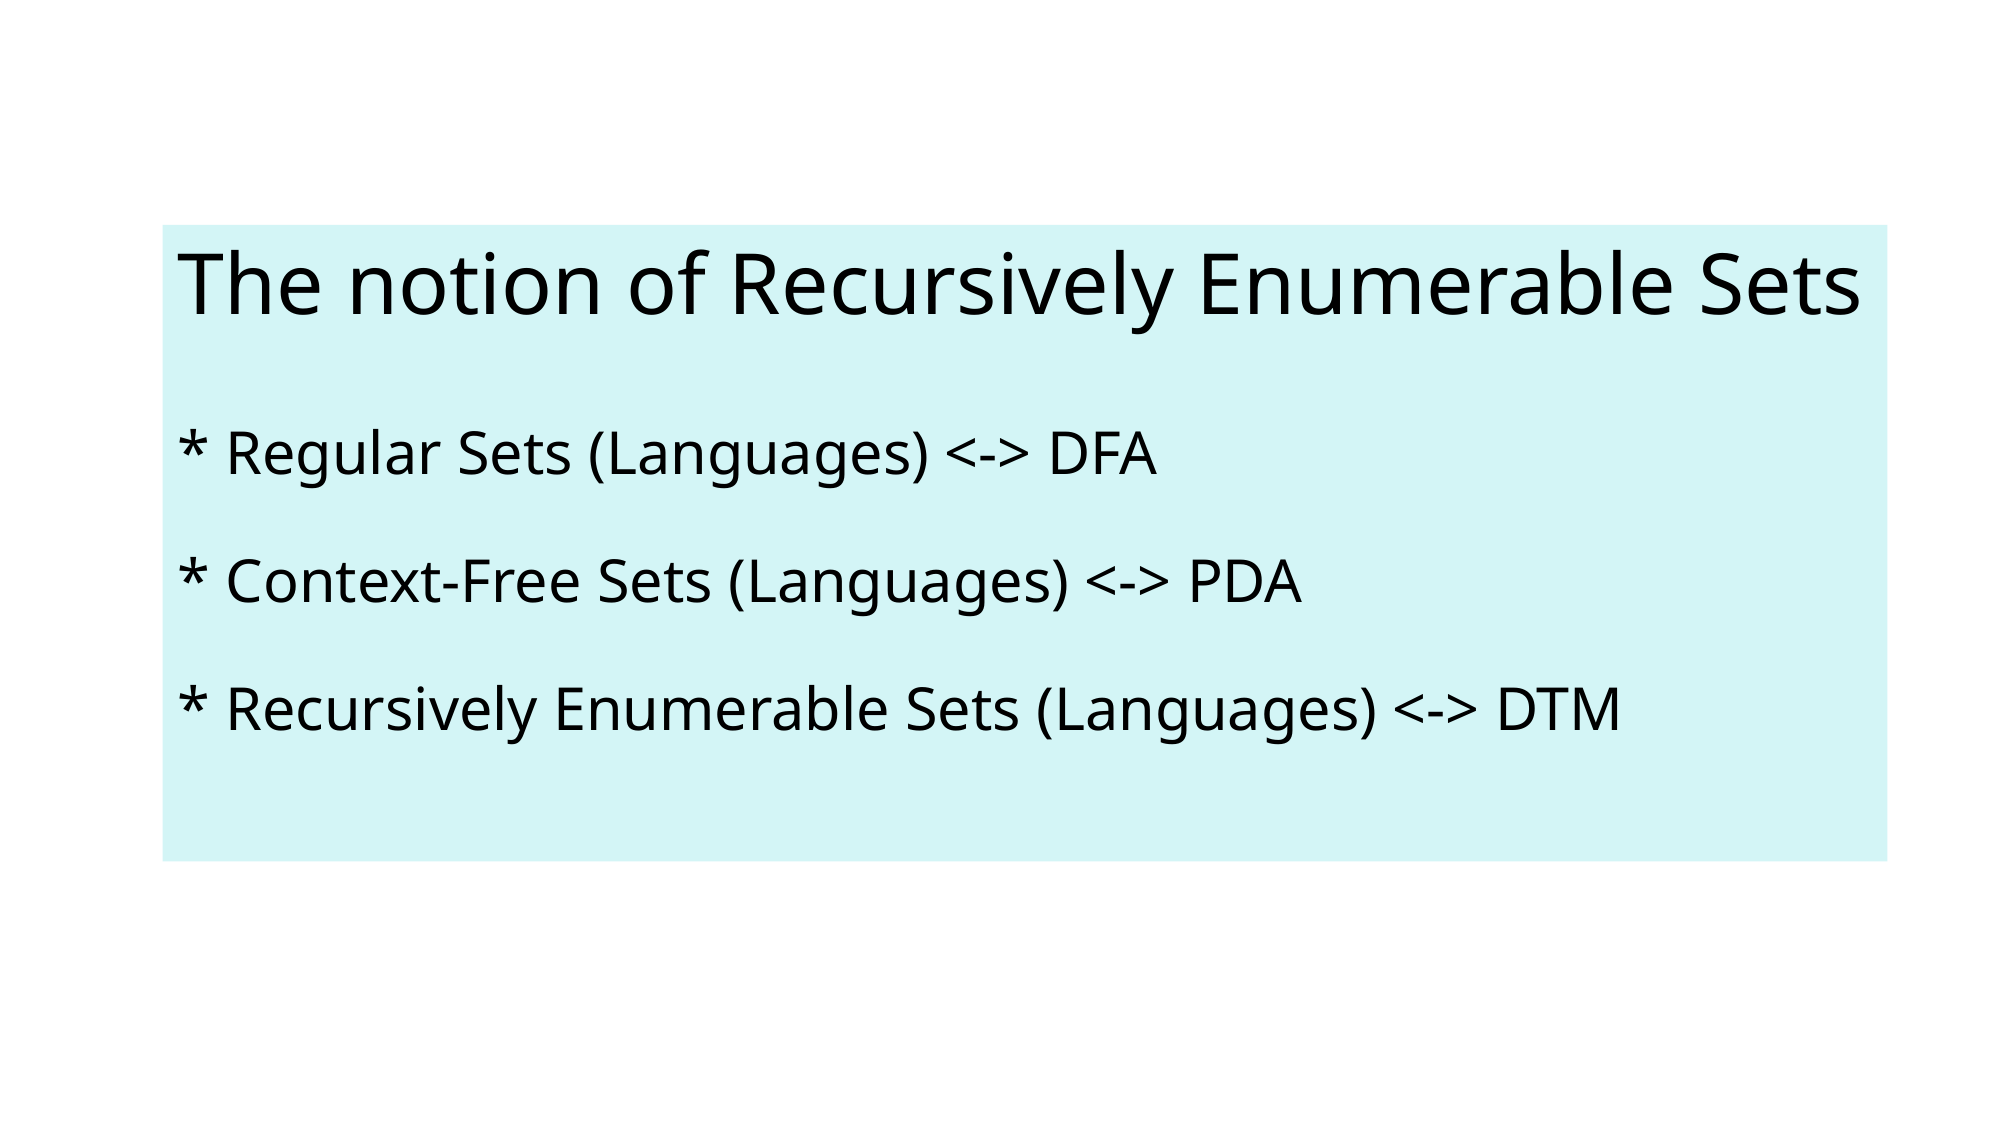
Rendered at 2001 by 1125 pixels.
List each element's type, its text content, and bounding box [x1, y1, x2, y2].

title The notion of Recursively Enumerable Sets * Regular Sets (Languages) <-> DFA * Context-Free Sets (Languages) <-> PDA * Recursively Enumerable Sets (Languages) <-> DTM [162, 224, 1888, 862]
